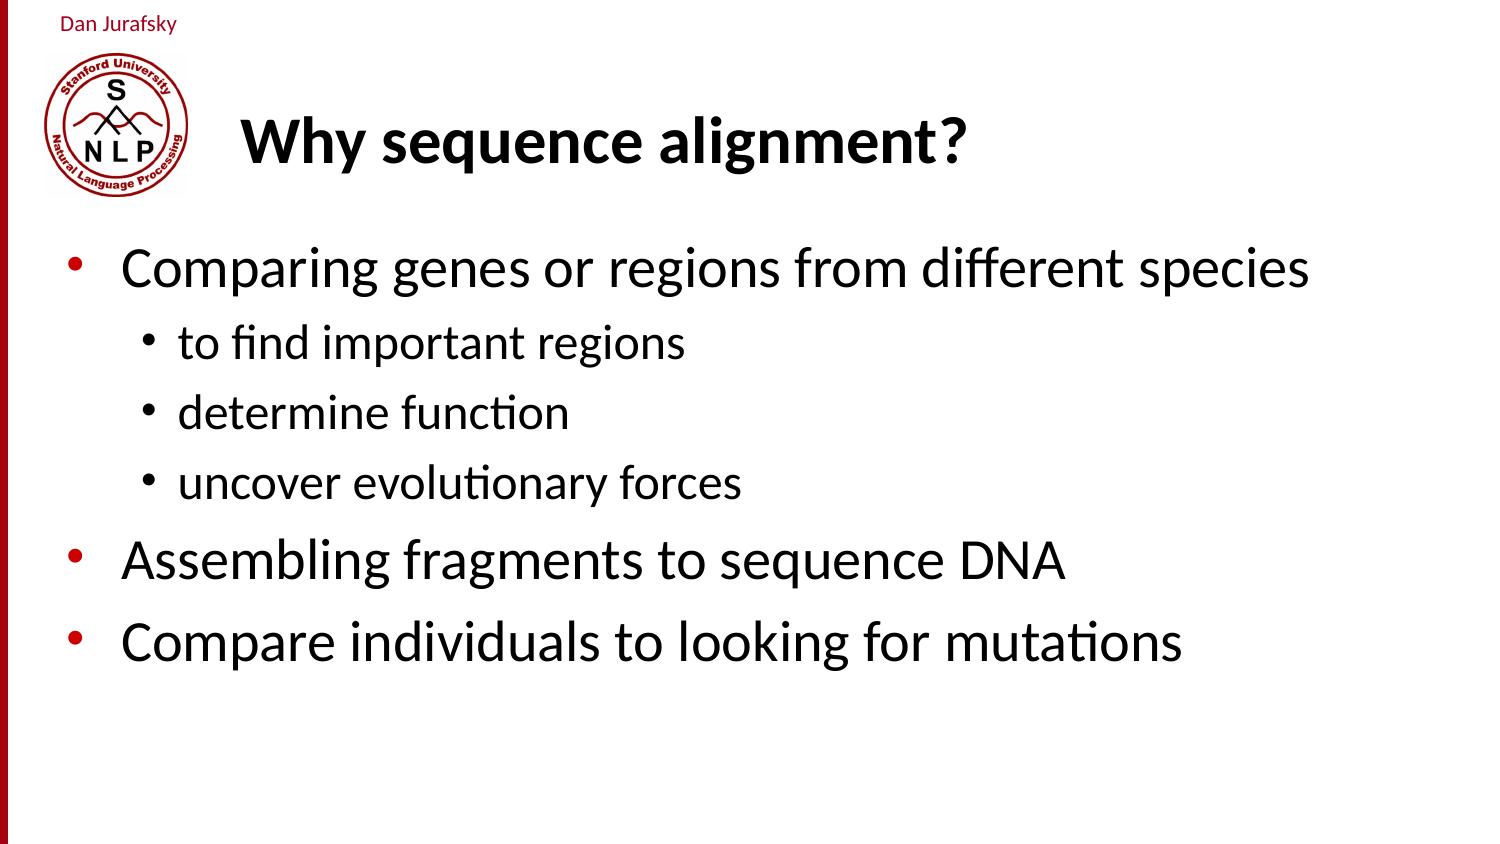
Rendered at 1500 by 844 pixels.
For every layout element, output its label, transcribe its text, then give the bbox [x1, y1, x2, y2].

list Comparing genes or regions from different species to find important regions determine function uncover evolutionary forces Assembling fragments to sequence DNA Compare individuals to looking for mutations [50, 221, 1450, 769]
title Why sequence alignment? [225, 62, 1450, 185]
picture [44, 53, 188, 197]
